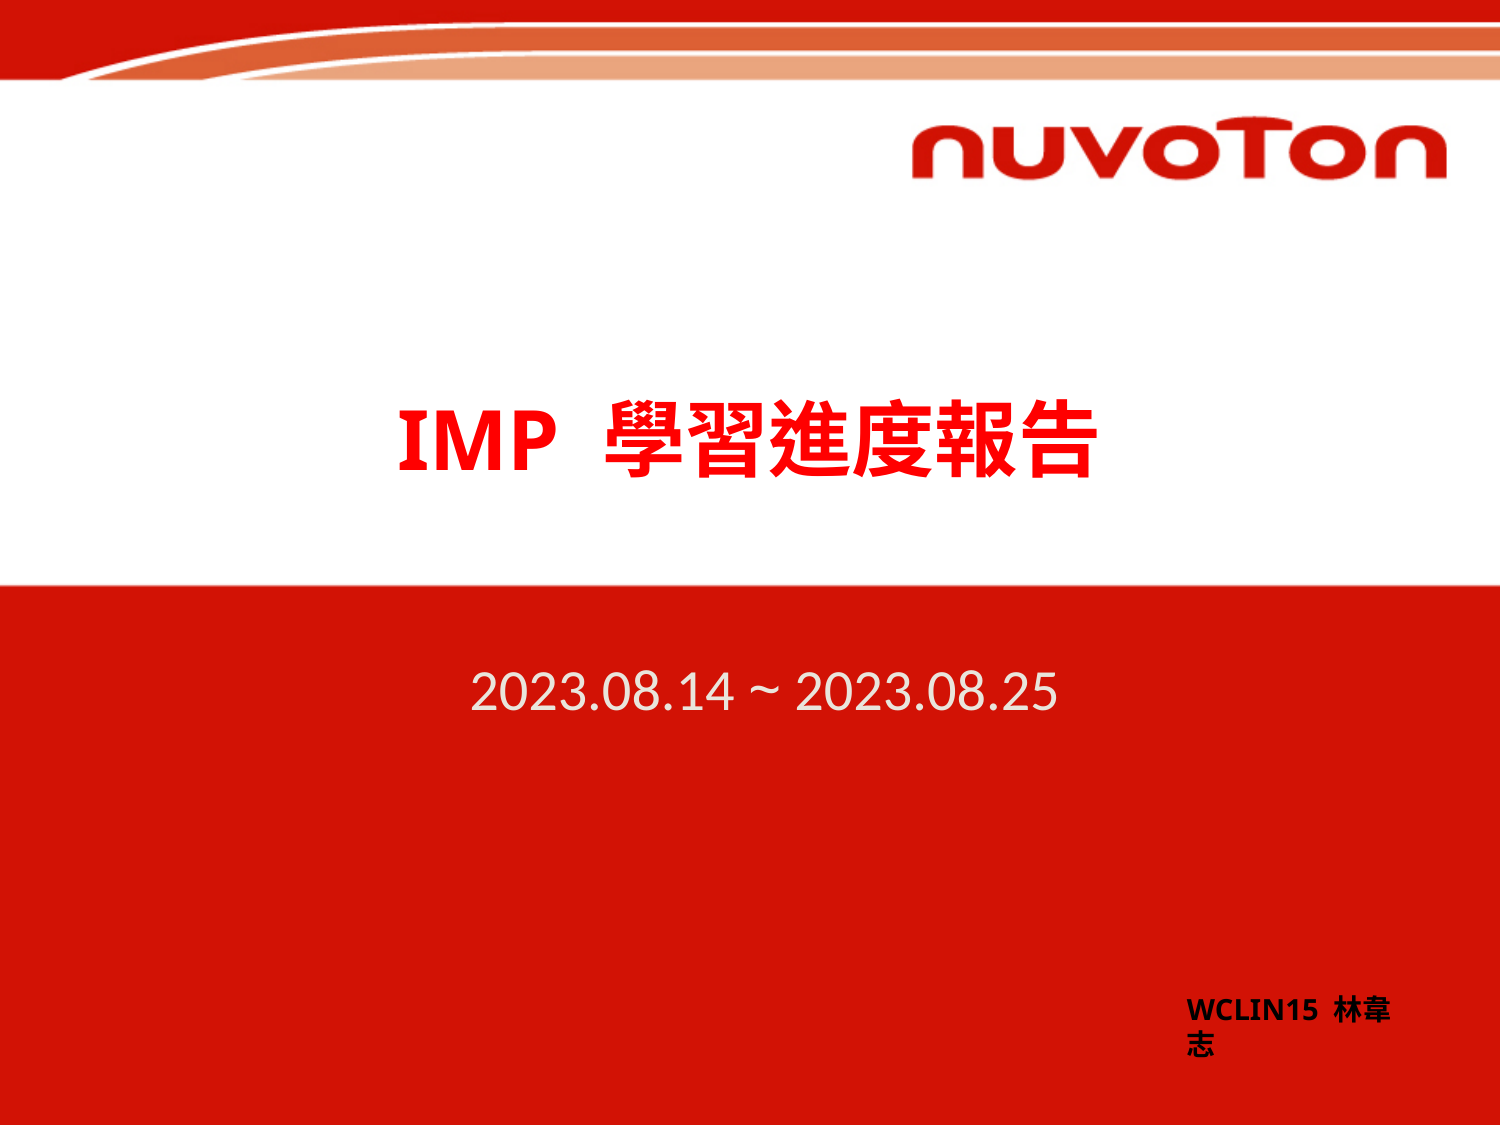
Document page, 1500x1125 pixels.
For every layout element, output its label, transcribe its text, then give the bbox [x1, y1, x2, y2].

footer WCLIN15 林韋志 [1171, 996, 1430, 1056]
picture [0, 0, 1500, 1125]
text_box 2023.08.14 ~ 2023.08.25 [410, 644, 1120, 730]
title IMP 學習進度報告 [281, 292, 1218, 590]
